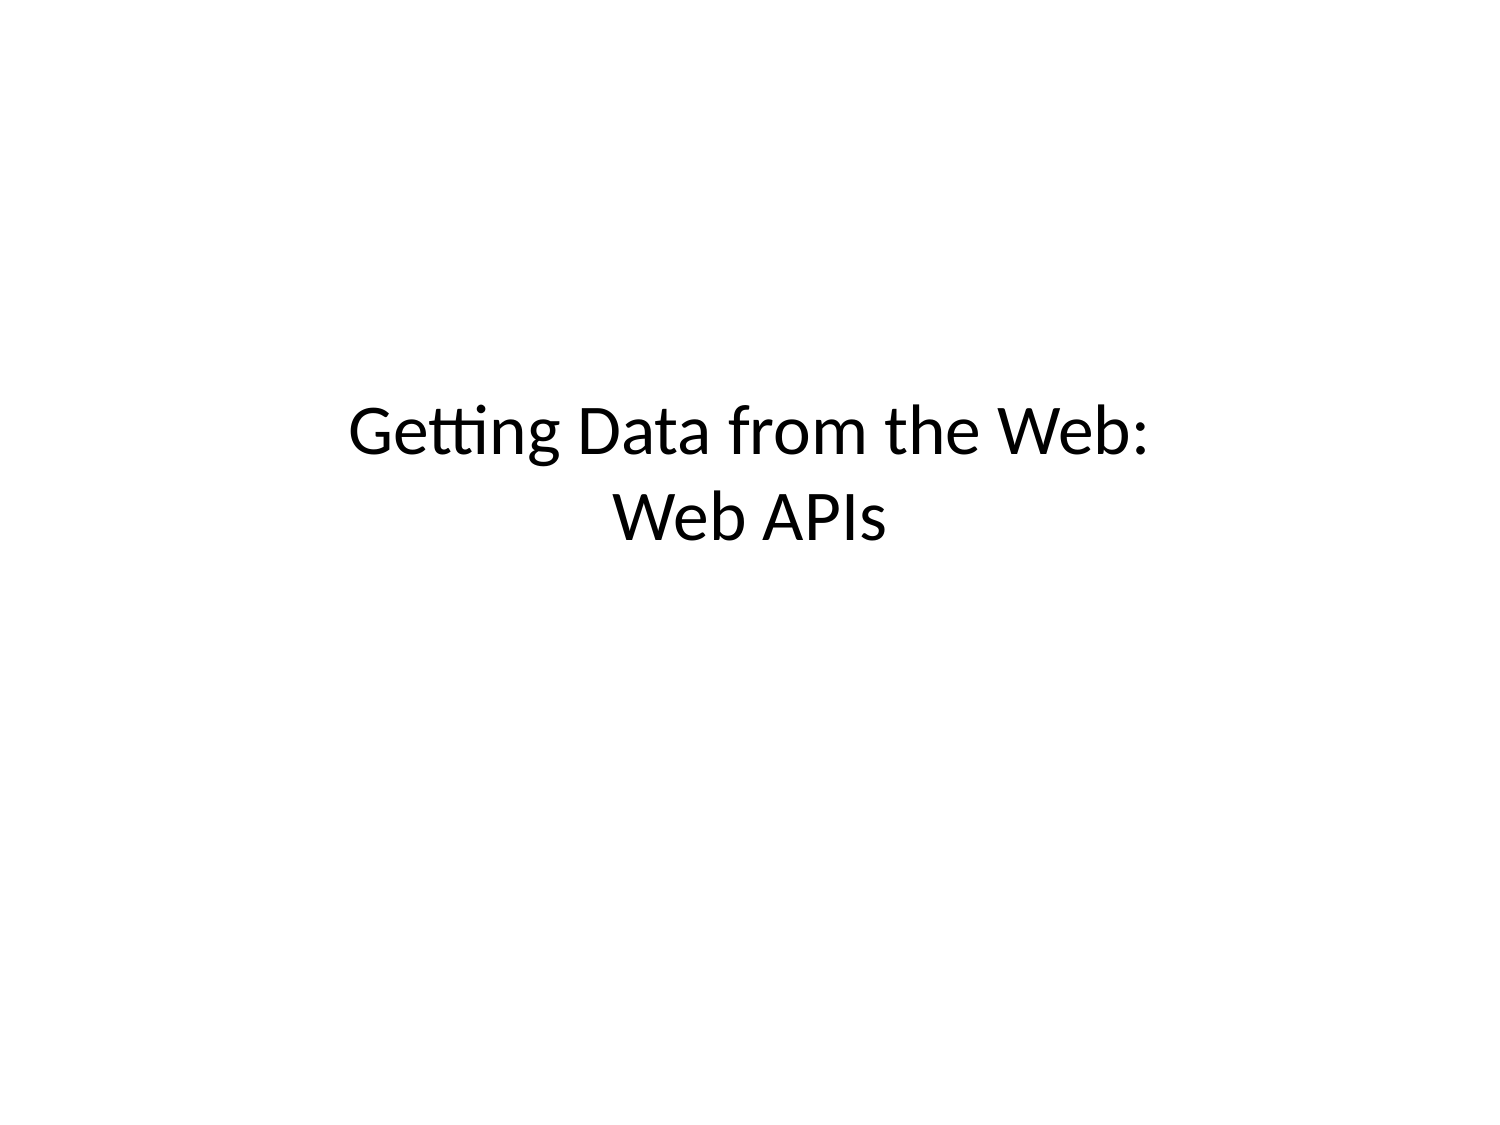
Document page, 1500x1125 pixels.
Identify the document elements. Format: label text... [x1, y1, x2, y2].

title Getting Data from the Web: Web APIs [112, 375, 1388, 563]
